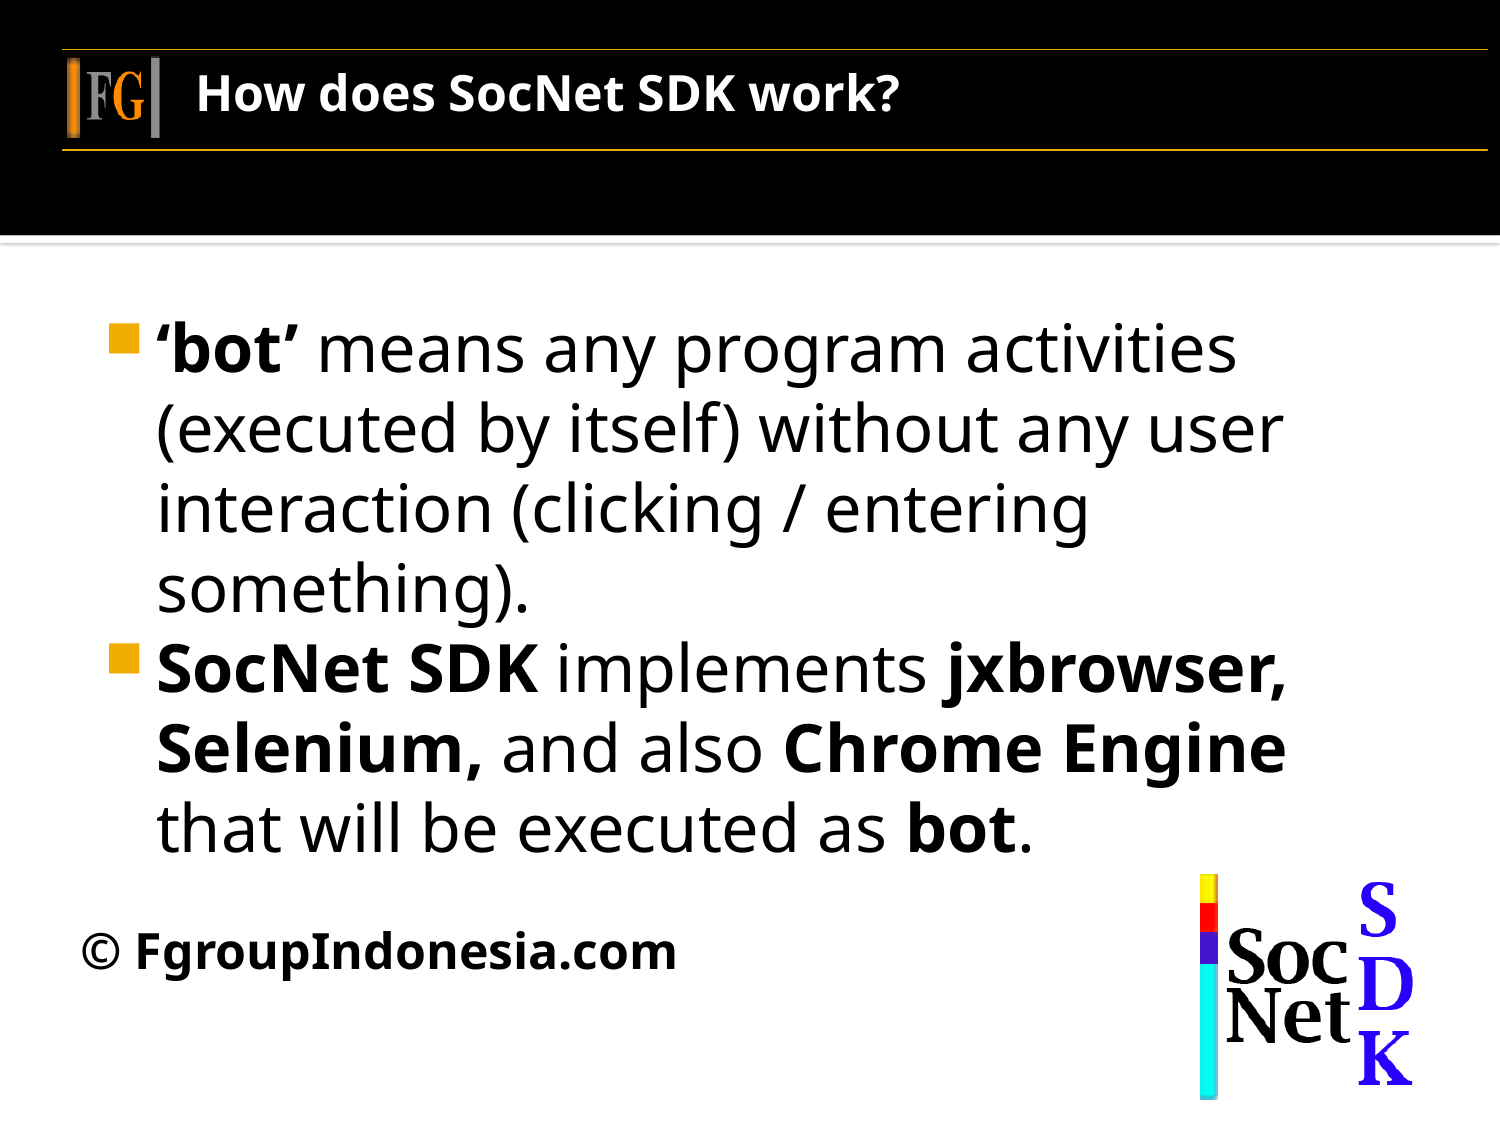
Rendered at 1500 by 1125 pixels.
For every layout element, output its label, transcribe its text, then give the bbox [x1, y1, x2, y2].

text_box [61, 46, 1488, 150]
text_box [65, 874, 1428, 1104]
list ‘bot’ means any program activities (executed by itself) without any user interaction (clicking / entering something). SocNet SDK implements jxbrowser, Selenium, and also Chrome Engine that will be executed as bot. [75, 291, 1425, 874]
